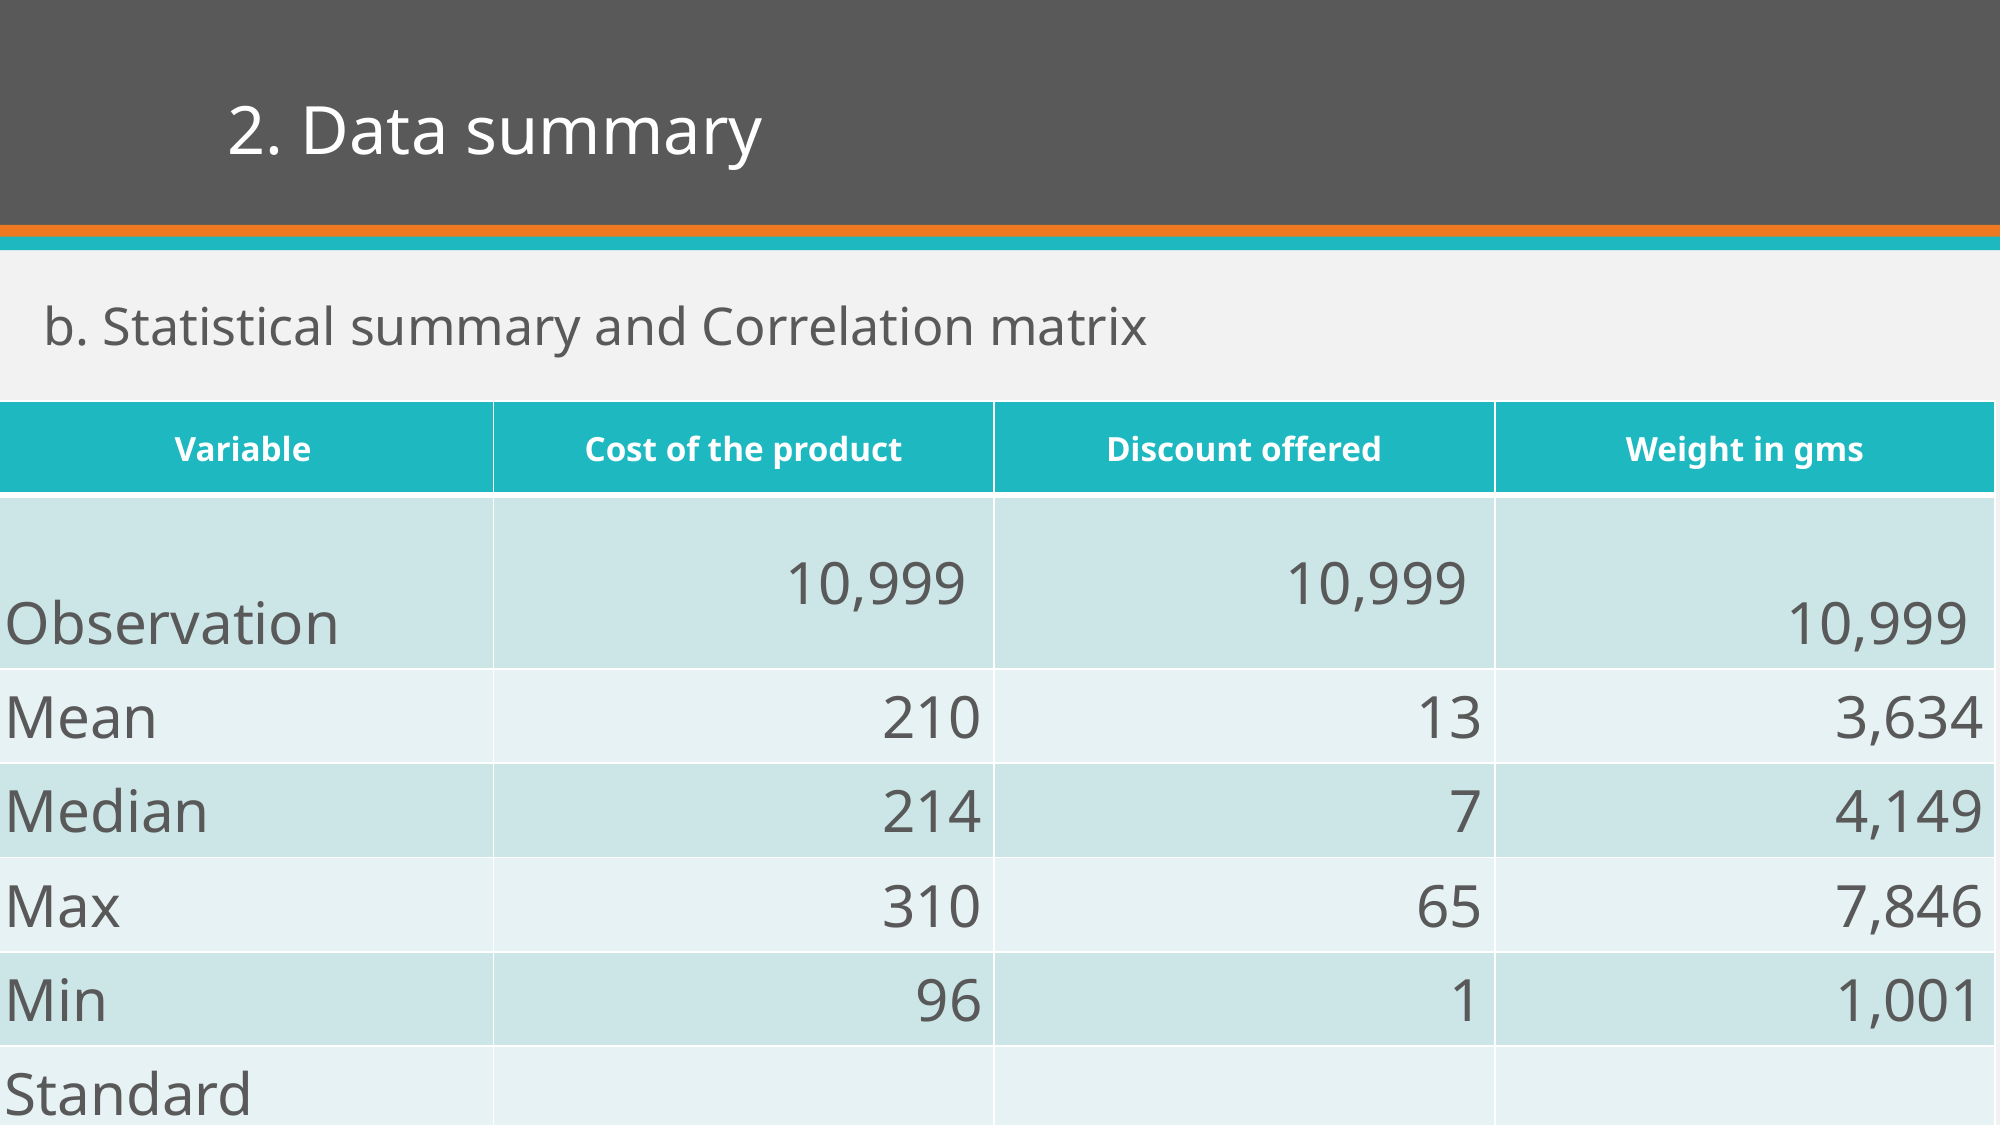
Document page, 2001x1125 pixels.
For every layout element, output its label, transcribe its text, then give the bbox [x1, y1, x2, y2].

table_cell Observation [0, 498, 493, 668]
table_cell 65 [995, 858, 1494, 951]
table_cell 210 [494, 670, 993, 762]
table_cell Median [0, 764, 493, 857]
table_cell 1,635 [1496, 1047, 1994, 1125]
table_cell 1 [995, 953, 1494, 1045]
table_cell 16 [995, 1047, 1494, 1125]
table_header Discount offered [995, 402, 1494, 492]
table_cell 48 [494, 1047, 993, 1125]
table_cell 3,634 [1496, 670, 1994, 762]
table_header Variable [0, 402, 493, 492]
table_cell 7 [995, 764, 1494, 857]
table_cell 1,001 [1496, 953, 1994, 1045]
table_header Cost of the product [494, 402, 993, 492]
table_cell 13 [995, 670, 1494, 762]
table_cell Min [0, 953, 493, 1045]
title 2. Data summary [212, 48, 1788, 177]
table_cell 10,999 [494, 498, 993, 668]
table_cell Mean [0, 670, 493, 762]
table_cell Max [0, 858, 493, 951]
table_cell 4,149 [1496, 764, 1994, 857]
table_header Weight in gms [1496, 402, 1994, 492]
table_cell 10,999 [995, 498, 1494, 668]
list b. Statistical summary and Correlation matrix [28, 292, 1788, 400]
table_cell 214 [494, 764, 993, 857]
table_cell 96 [494, 953, 993, 1045]
table_cell 310 [494, 858, 993, 951]
table_cell Standard Deviation [0, 1047, 493, 1125]
table_cell 7,846 [1496, 858, 1994, 951]
table_cell 10,999 [1496, 498, 1994, 668]
